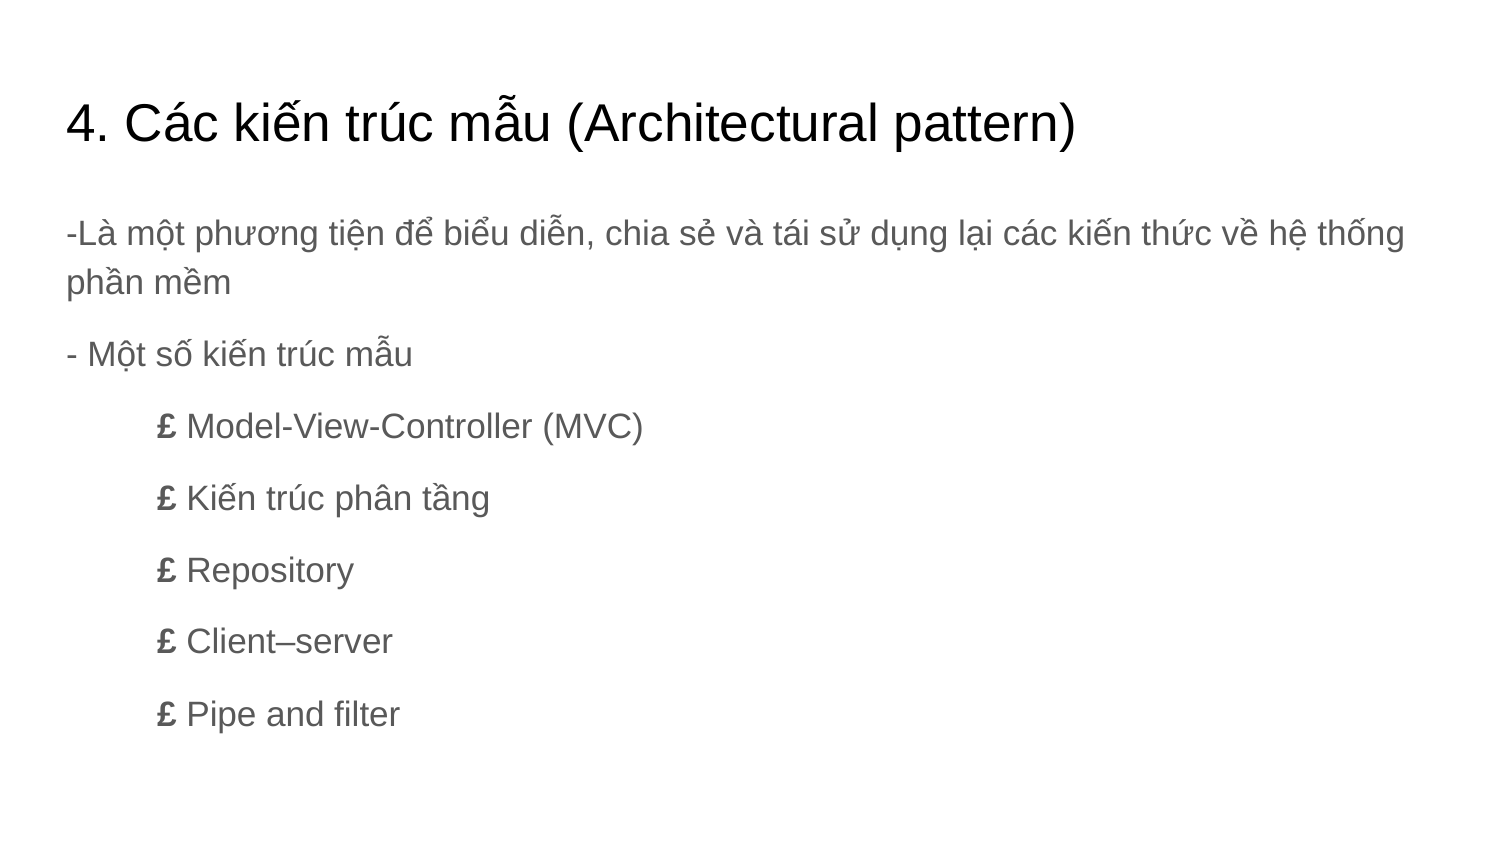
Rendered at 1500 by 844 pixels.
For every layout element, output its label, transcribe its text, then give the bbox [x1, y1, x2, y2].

title 4. Các kiến trúc mẫu (Architectural pattern) [51, 72, 1449, 167]
list -Là một phương tiện để biểu diễn, chia sẻ và tái sử dụng lại các kiến thức về hệ thống phần mềm - Một số kiến trúc mẫu £ Model-View-Controller (MVC) £ Kiến trúc phân tầng £ Repository £ Client–server £ Pipe and filter [51, 189, 1449, 750]
